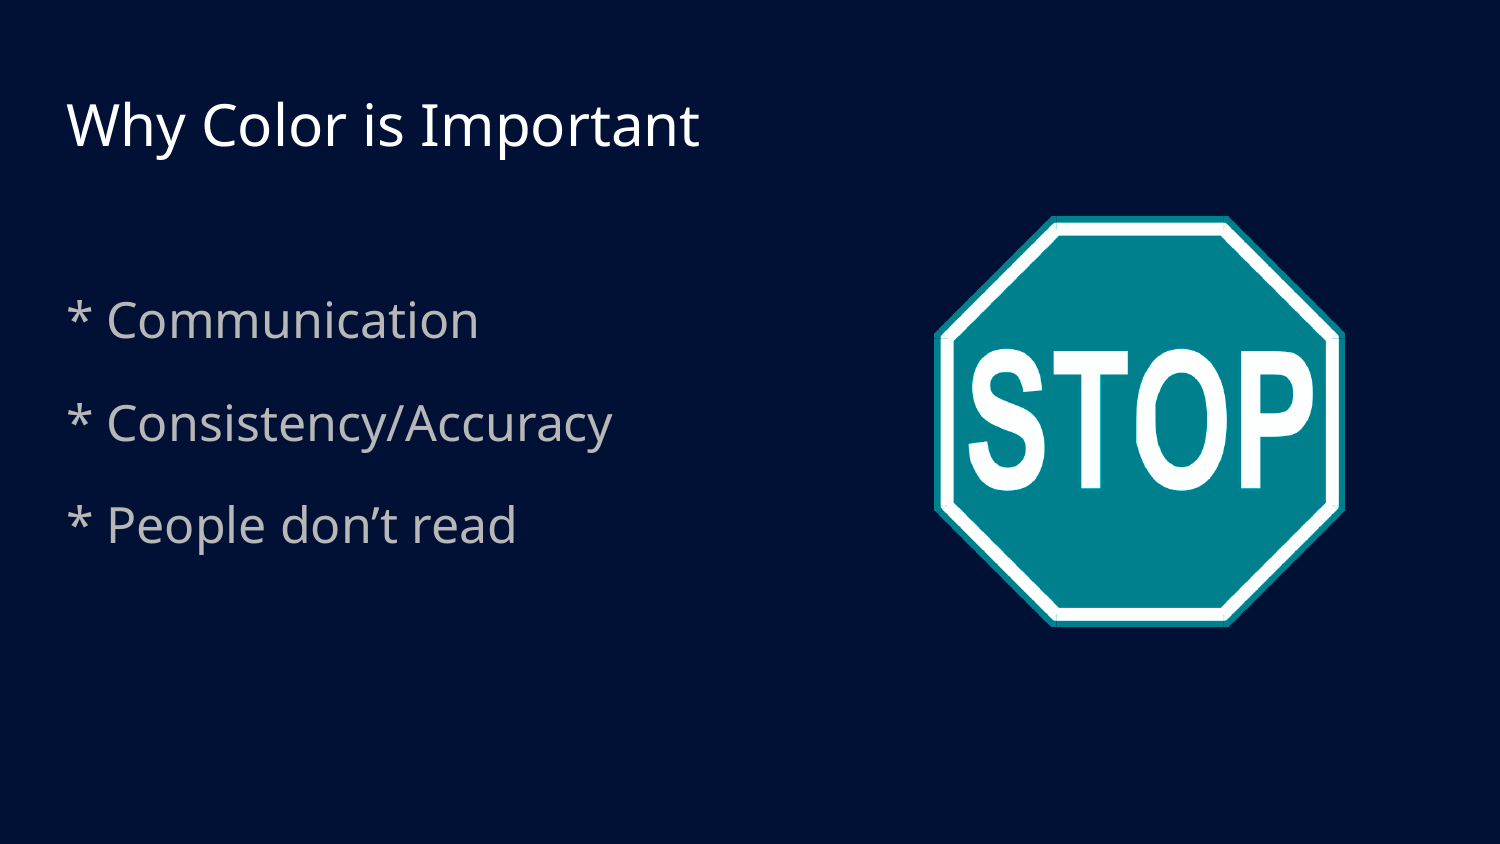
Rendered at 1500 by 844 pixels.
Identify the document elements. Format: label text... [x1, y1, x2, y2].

list * Communication * Consistency/Accuracy * People don’t read [51, 265, 959, 702]
title Why Color is Important [51, 72, 1449, 167]
picture [934, 216, 1345, 628]
picture [1231, 216, 1345, 330]
picture [934, 513, 1049, 628]
